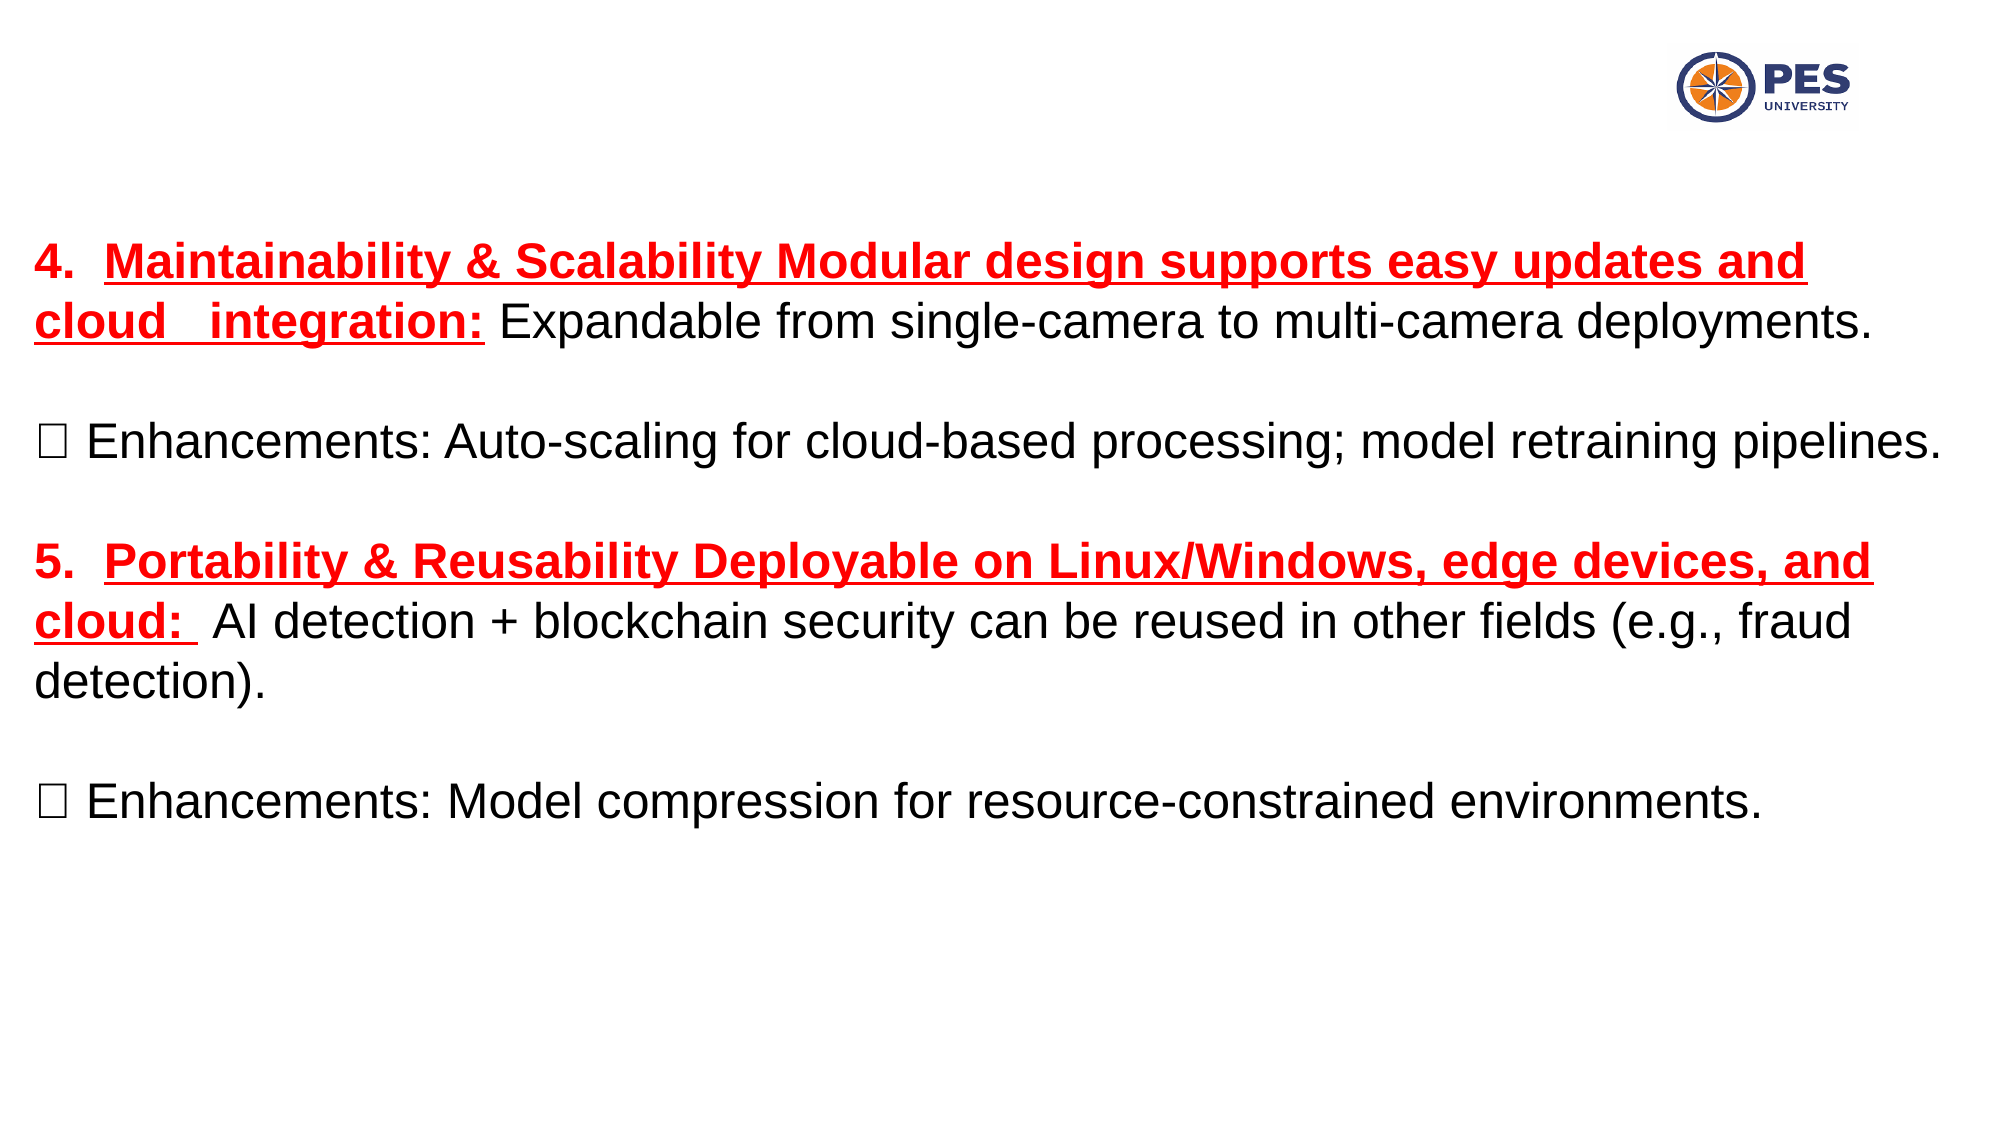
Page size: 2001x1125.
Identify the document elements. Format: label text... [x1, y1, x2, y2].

text_box 4. Maintainability & Scalability Modular design supports easy updates and cloud integration: Expandable from single-camera to multi-camera deployments. 🔹 Enhancements: Auto-scaling for cloud-based processing; model retraining pipelines. 5. Portability & Reusability Deployable on Linux/Windows, edge devices, and cloud: AI detection + blockchain security can be reused in other fields (e.g., fraud detection). 🔹 Enhancements: Model compression for resource-constrained environments. [19, 221, 1969, 837]
picture [1667, 43, 1859, 131]
